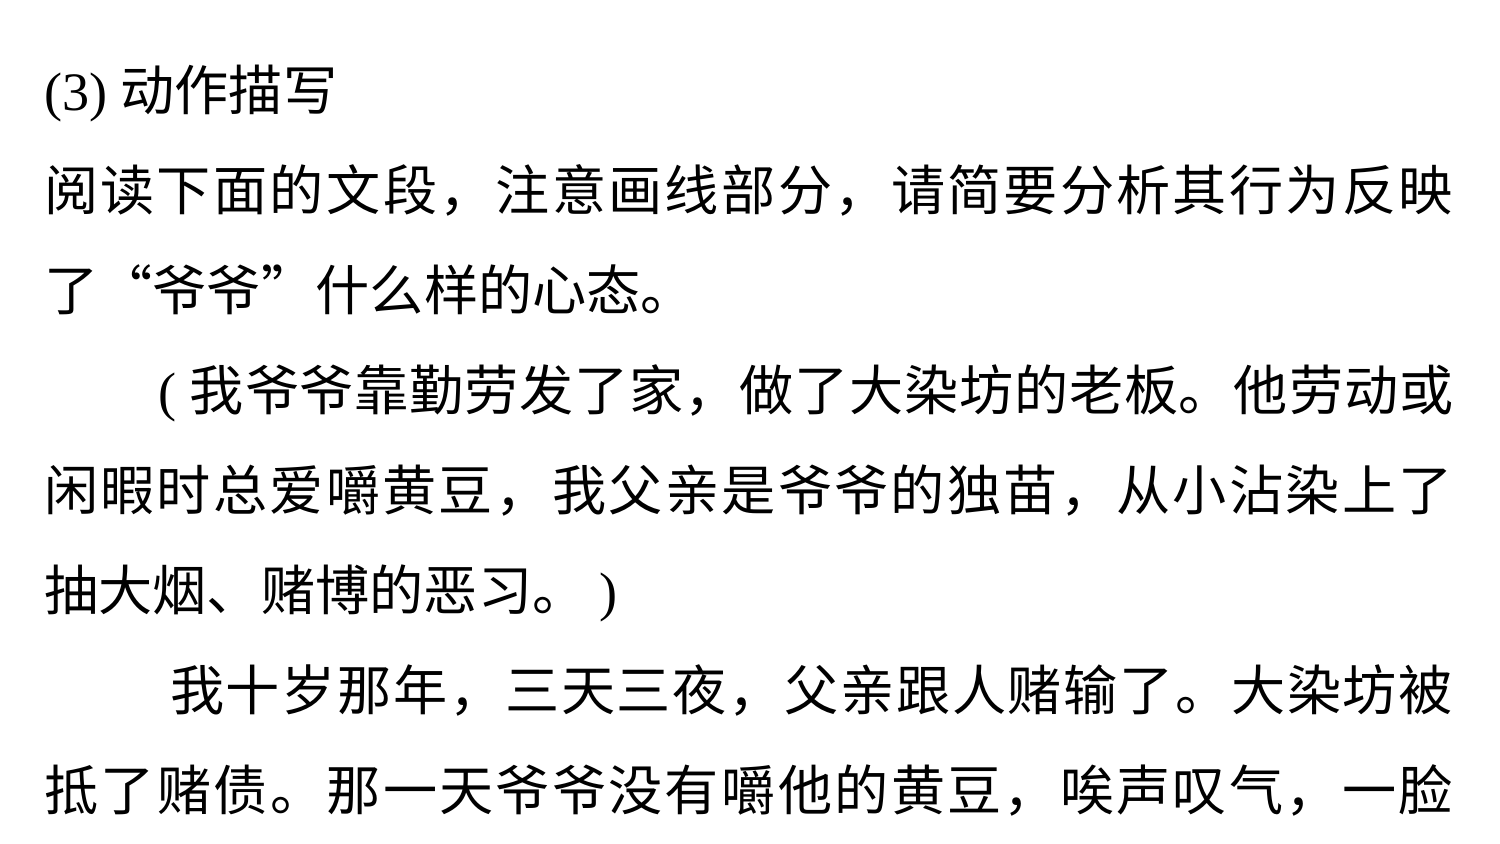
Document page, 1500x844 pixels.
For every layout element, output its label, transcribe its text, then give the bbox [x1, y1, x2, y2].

text_box (3)动作描写 阅读下面的文段，注意画线部分，请简要分析其行为反映了“爷爷”什么样的心态。 (我爷爷靠勤劳发了家，做了大染坊的老板。他劳动或闲暇时总爱嚼黄豆，我父亲是爷爷的独苗，从小沾染上了抽大烟、赌博的恶习。) 我十岁那年，三天三夜，父亲跟人赌输了。大染坊被抵了赌债。那一天爷爷没有嚼他的黄豆，唉声叹气，一脸乌云。 [29, 13, 1468, 844]
